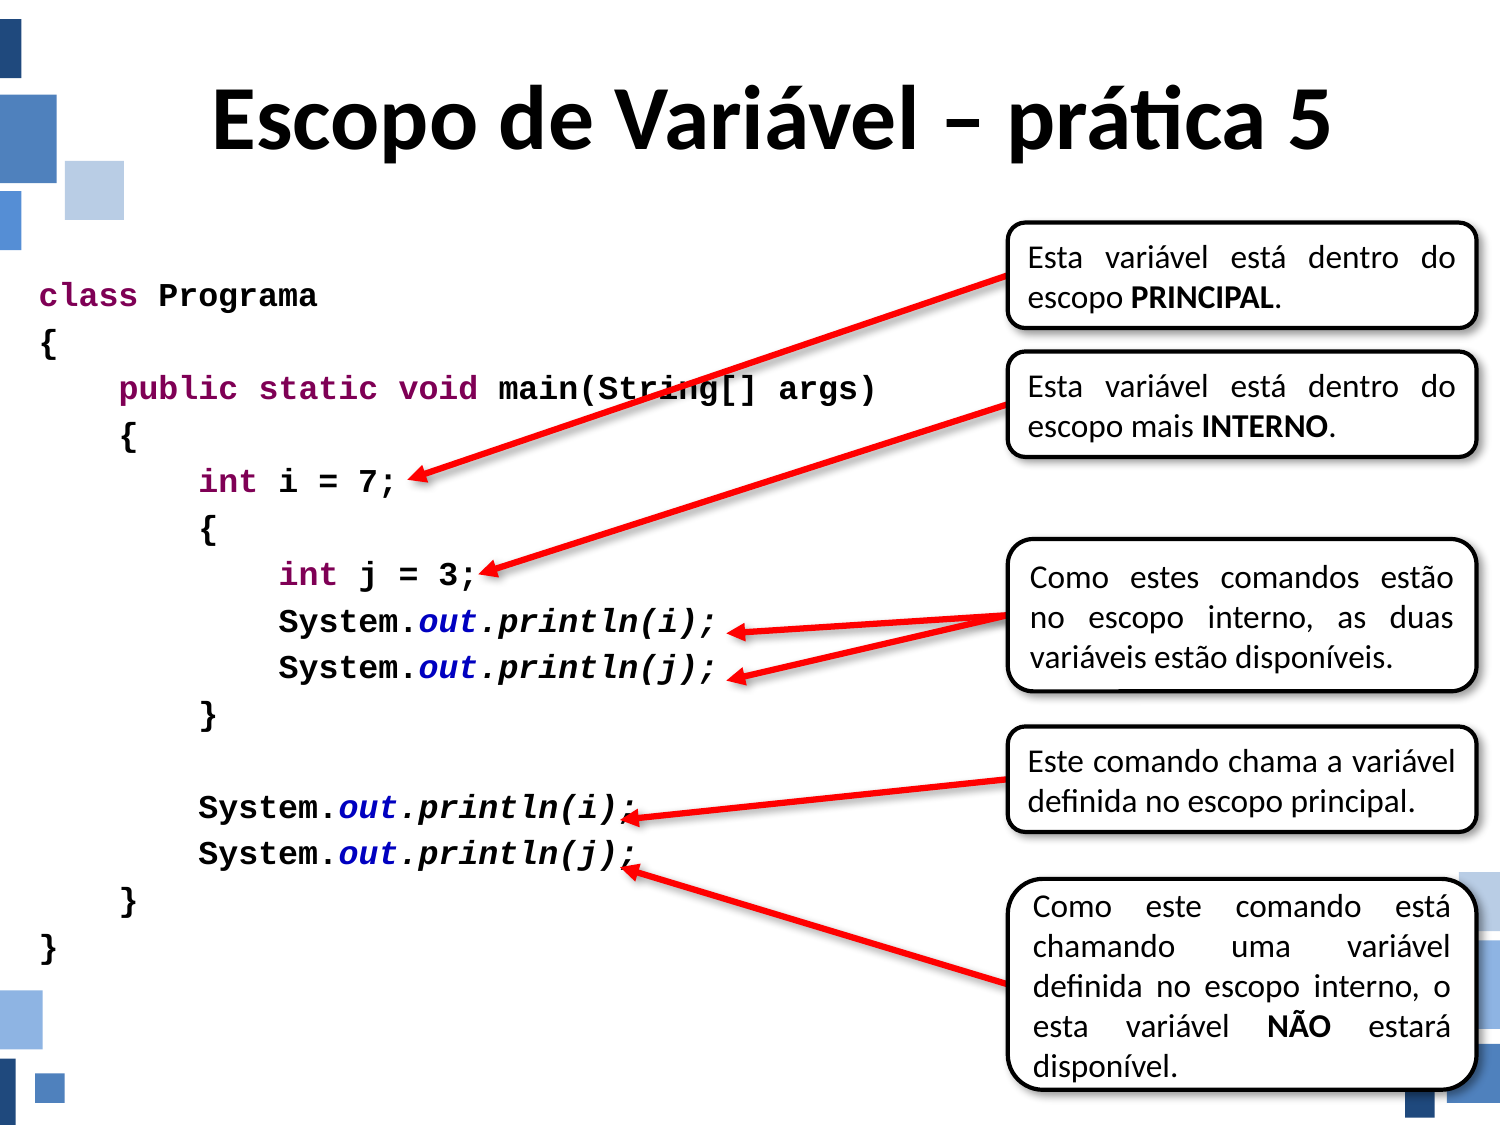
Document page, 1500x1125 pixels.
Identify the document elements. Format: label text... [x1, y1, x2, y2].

text_box Esta variável está dentro do escopo mais INTERNO. [1013, 349, 1479, 460]
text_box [477, 404, 1008, 575]
text_box Este comando chama a variável definida no escopo principal. [1005, 724, 1479, 835]
title Escopo de Variável – prática 5 [64, 19, 1483, 207]
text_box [726, 614, 1008, 681]
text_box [407, 275, 1008, 480]
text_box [619, 778, 1008, 821]
text_box Como este comando está chamando uma variável definida no escopo interno, o esta variável NÃO estará disponível. [1005, 876, 1479, 1092]
text_box Esta variável está dentro do escopo PRINCIPAL. [1005, 220, 1479, 331]
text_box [619, 866, 1008, 985]
text_box Como estes comandos estão no escopo interno, as duas variáveis estão disponíveis. [1005, 536, 1479, 694]
list class Programa { public static void main(String[] args) { int i = 7; { int j = 3; System.out.println(i); System.out.println(j); } System.out.println(i); System.out.println(j); } } [23, 265, 1477, 1043]
